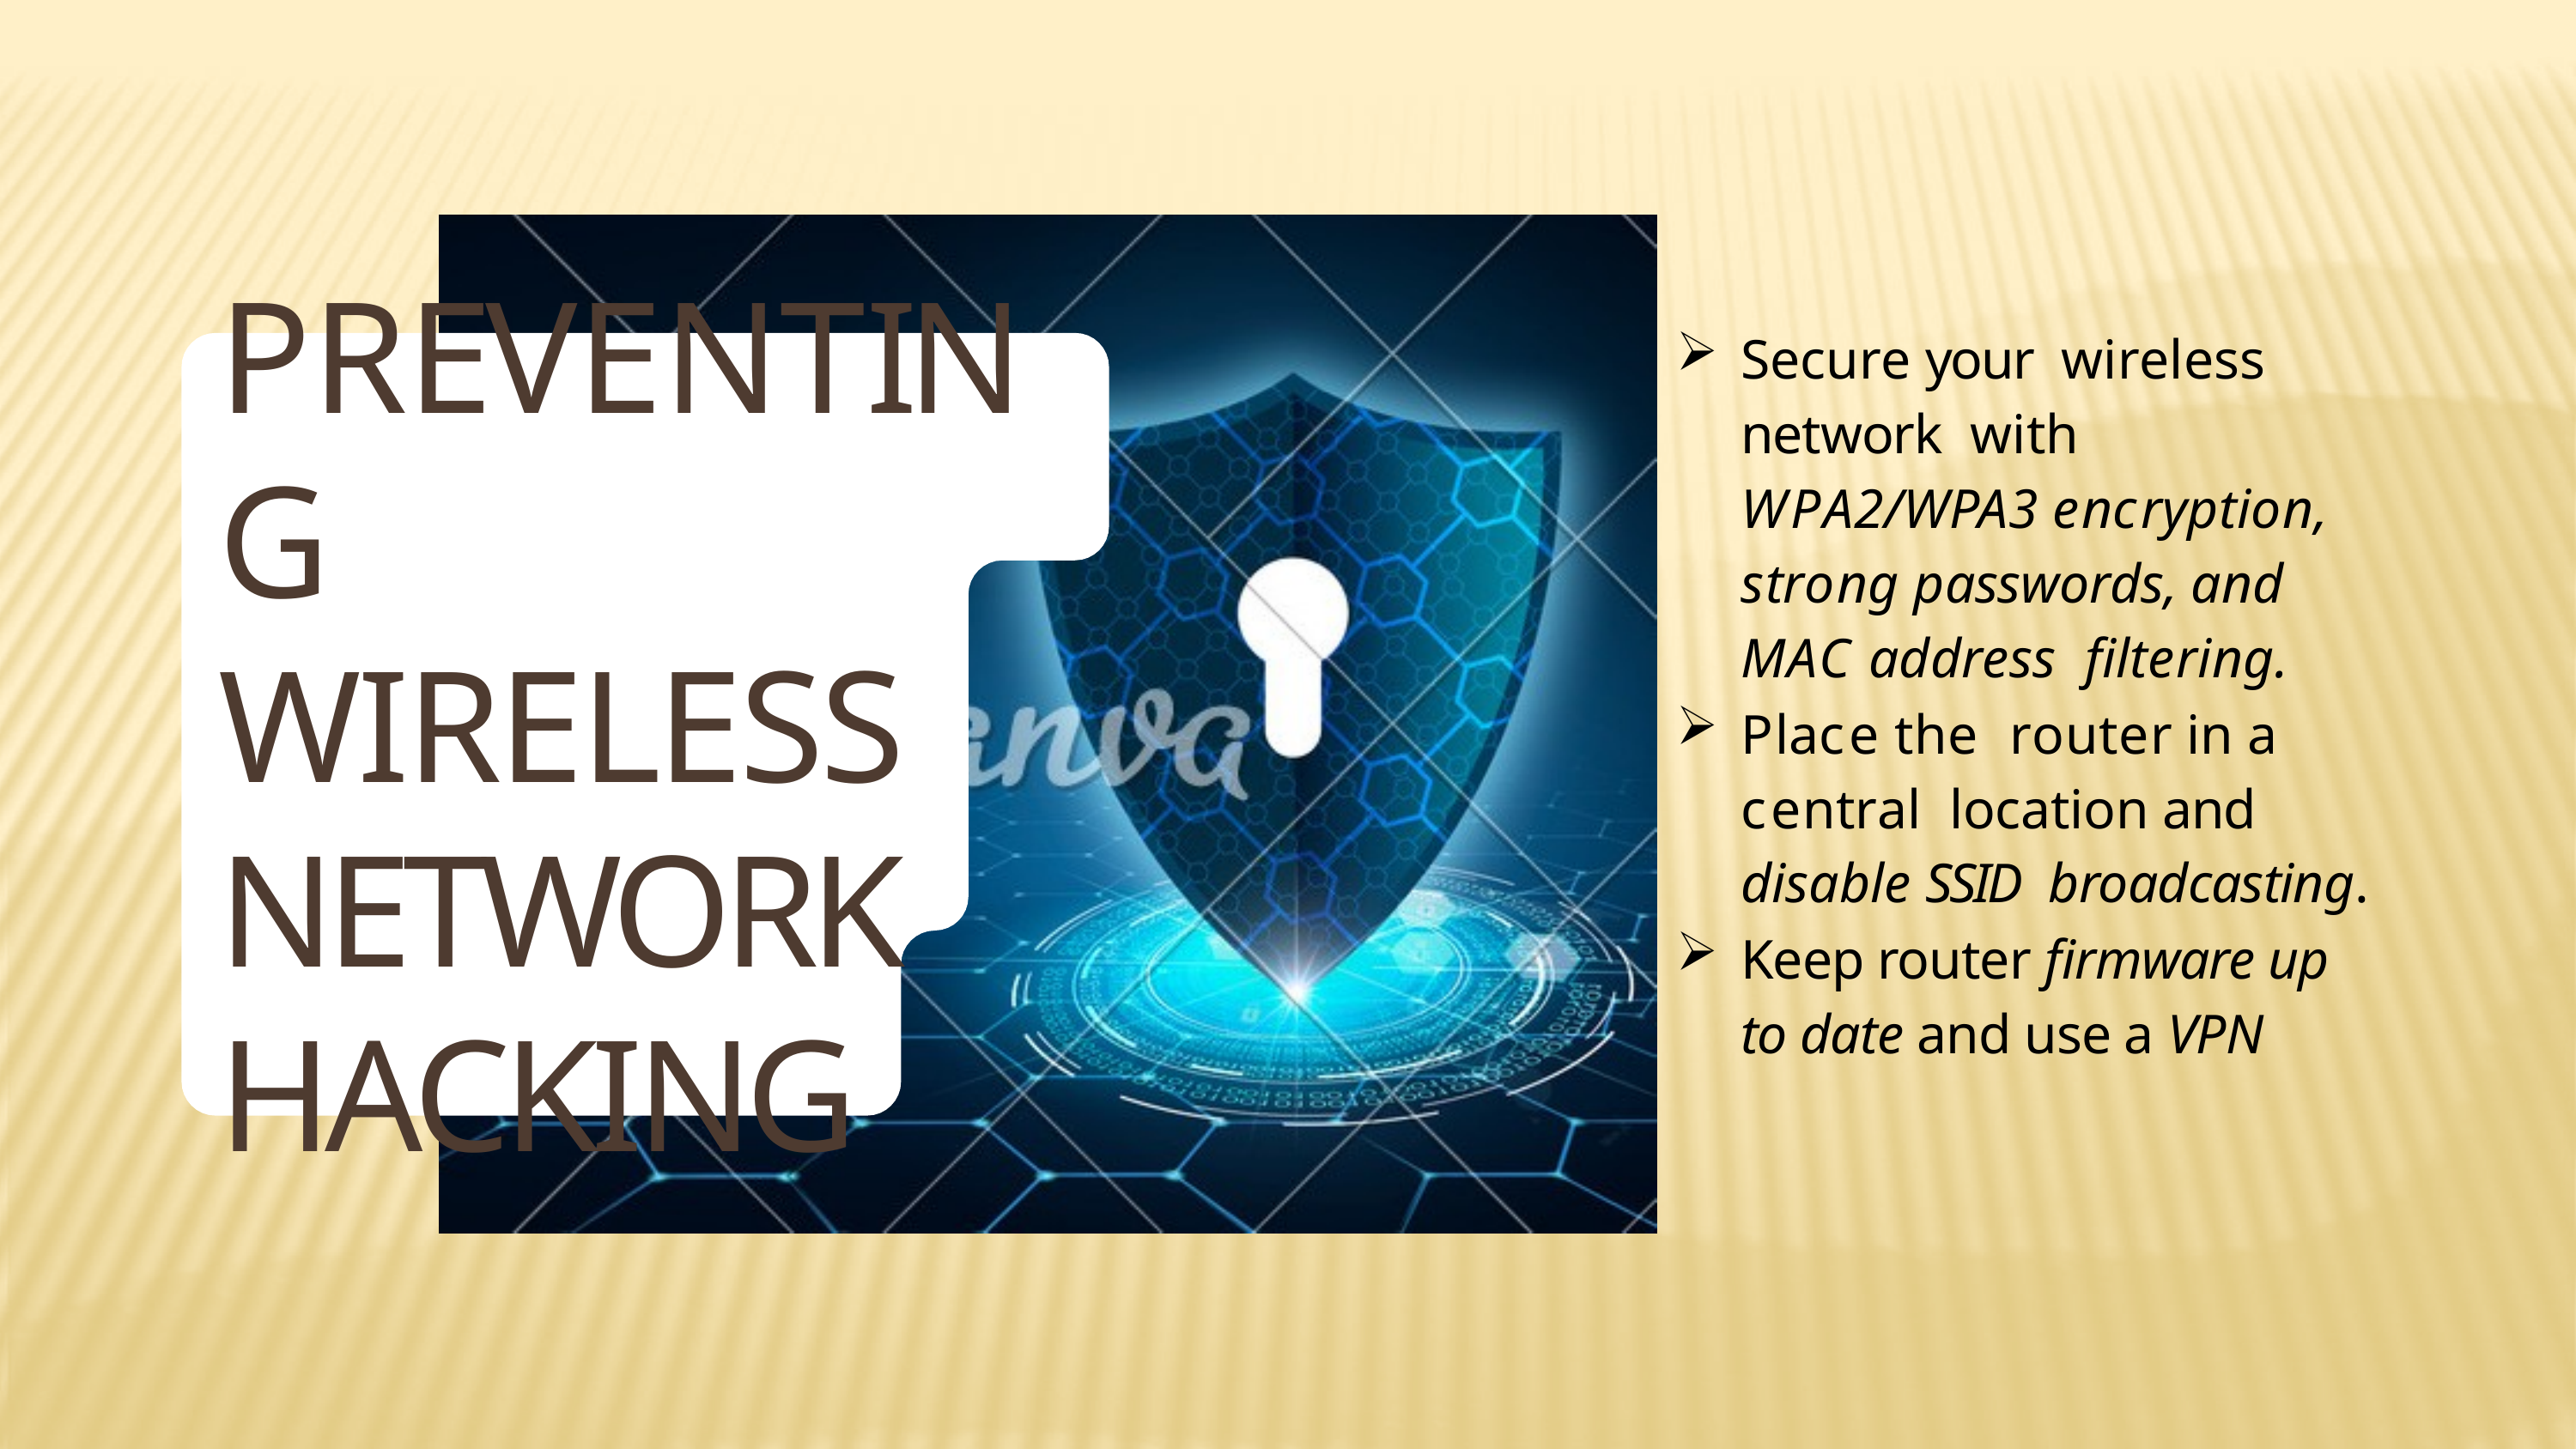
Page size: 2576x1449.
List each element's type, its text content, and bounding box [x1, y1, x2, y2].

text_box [181, 215, 1658, 1234]
text_box Secure your wireless network with WPA2/WPA3 encryption, strong passwords, and MAC address filtering. Place the router in a central location and disable SSID broadcasting. Keep router firmware up to date and use a VPN [1674, 312, 2387, 1065]
